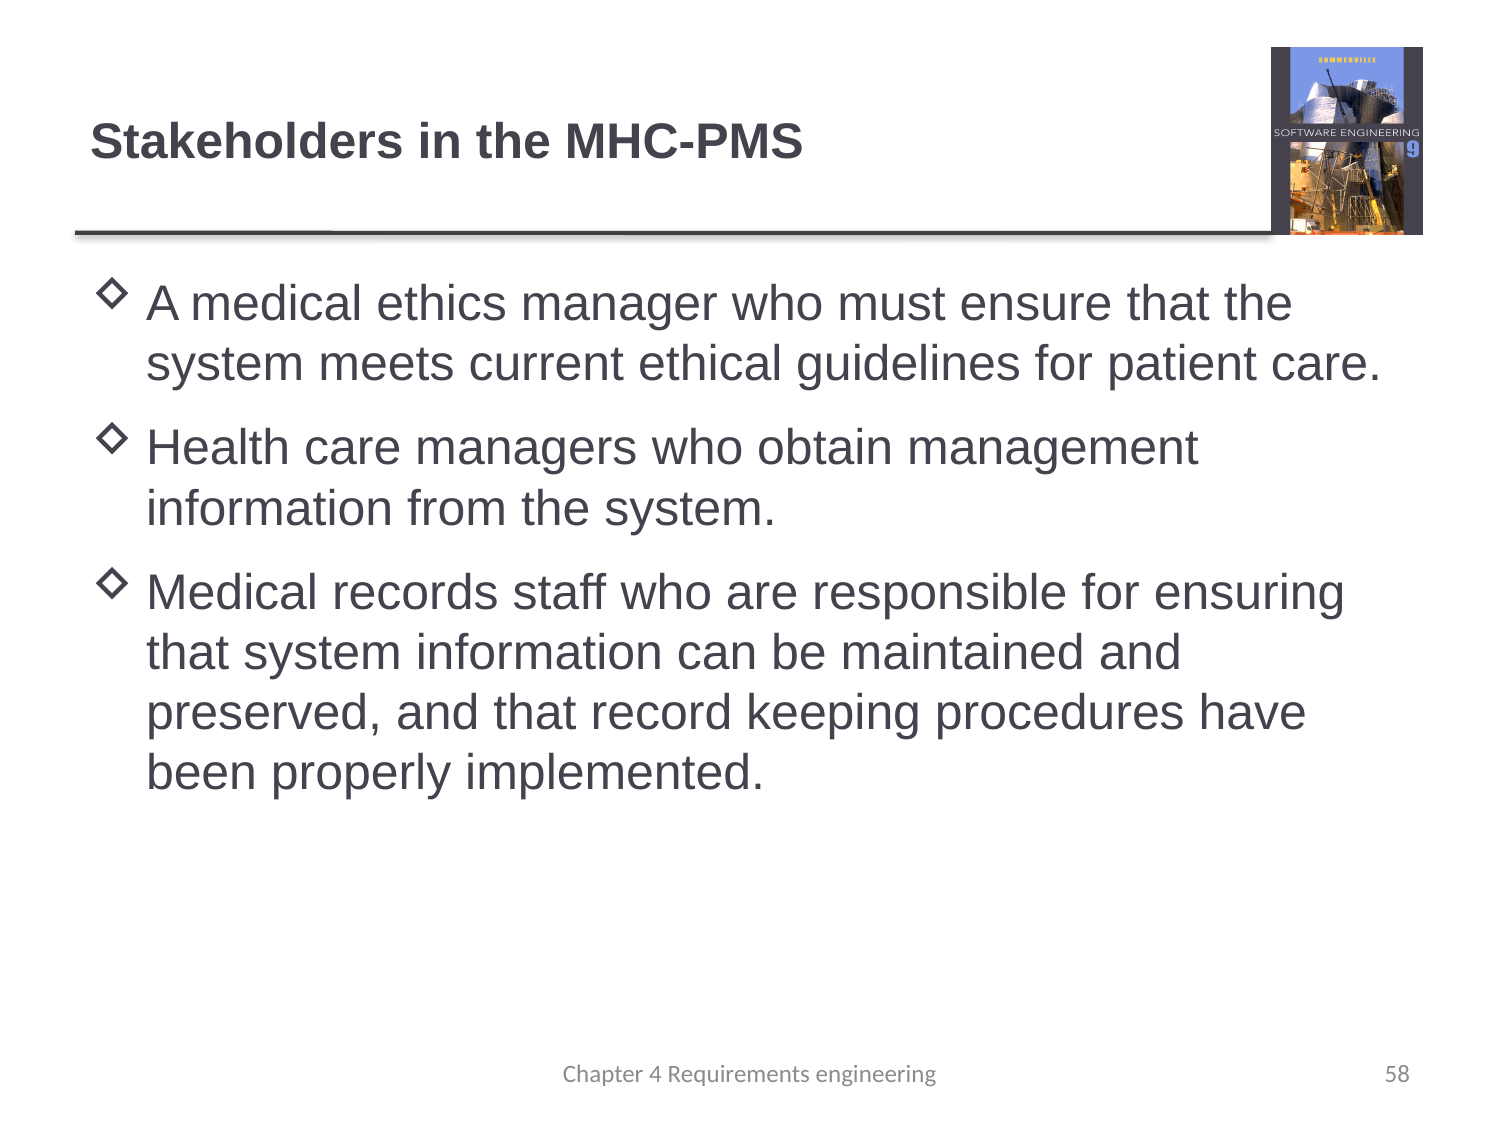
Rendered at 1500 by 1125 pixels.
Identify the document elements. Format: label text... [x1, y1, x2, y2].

list A medical ethics manager who must ensure that the system meets current ethical guidelines for patient care. Health care managers who obtain management information from the system. Medical records staff who are responsible for ensuring that system information can be maintained and preserved, and that record keeping procedures have been properly implemented. [75, 262, 1425, 1005]
title Stakeholders in the MHC-PMS [74, 44, 1272, 233]
footer Chapter 4 Requirements engineering [512, 1042, 988, 1103]
slide_number 58 [1074, 1042, 1425, 1103]
picture [1272, 47, 1423, 235]
